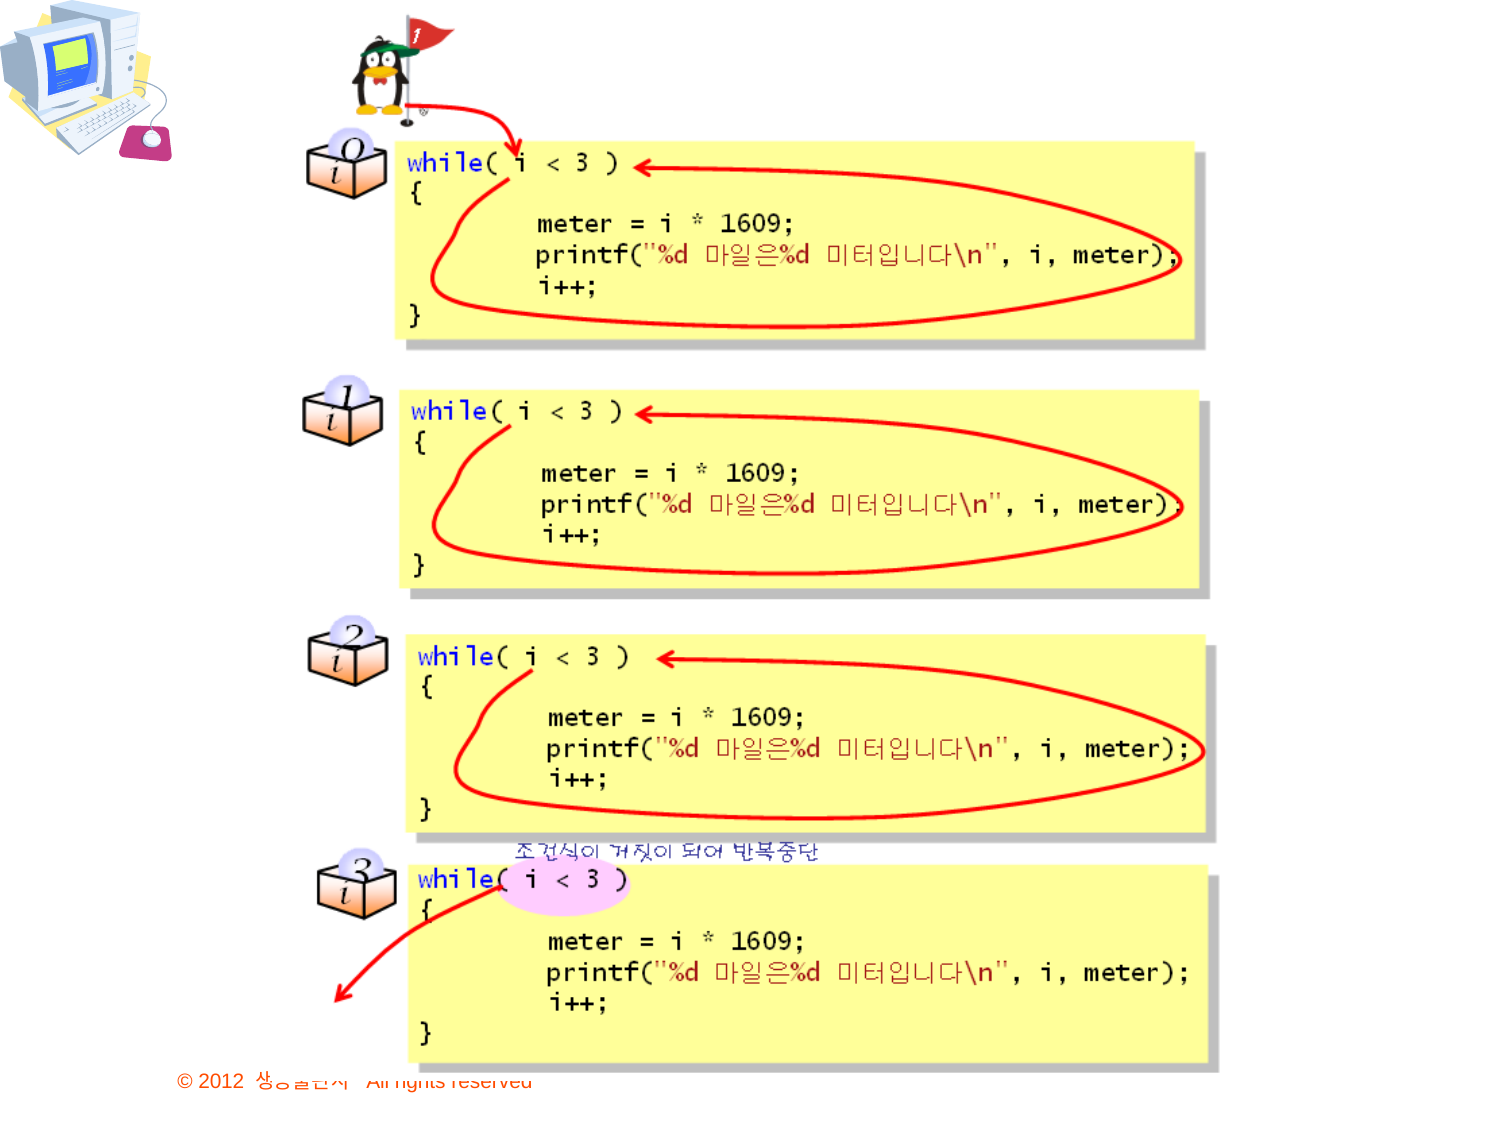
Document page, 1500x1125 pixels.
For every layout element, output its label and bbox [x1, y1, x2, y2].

picture [270, 0, 1259, 1082]
